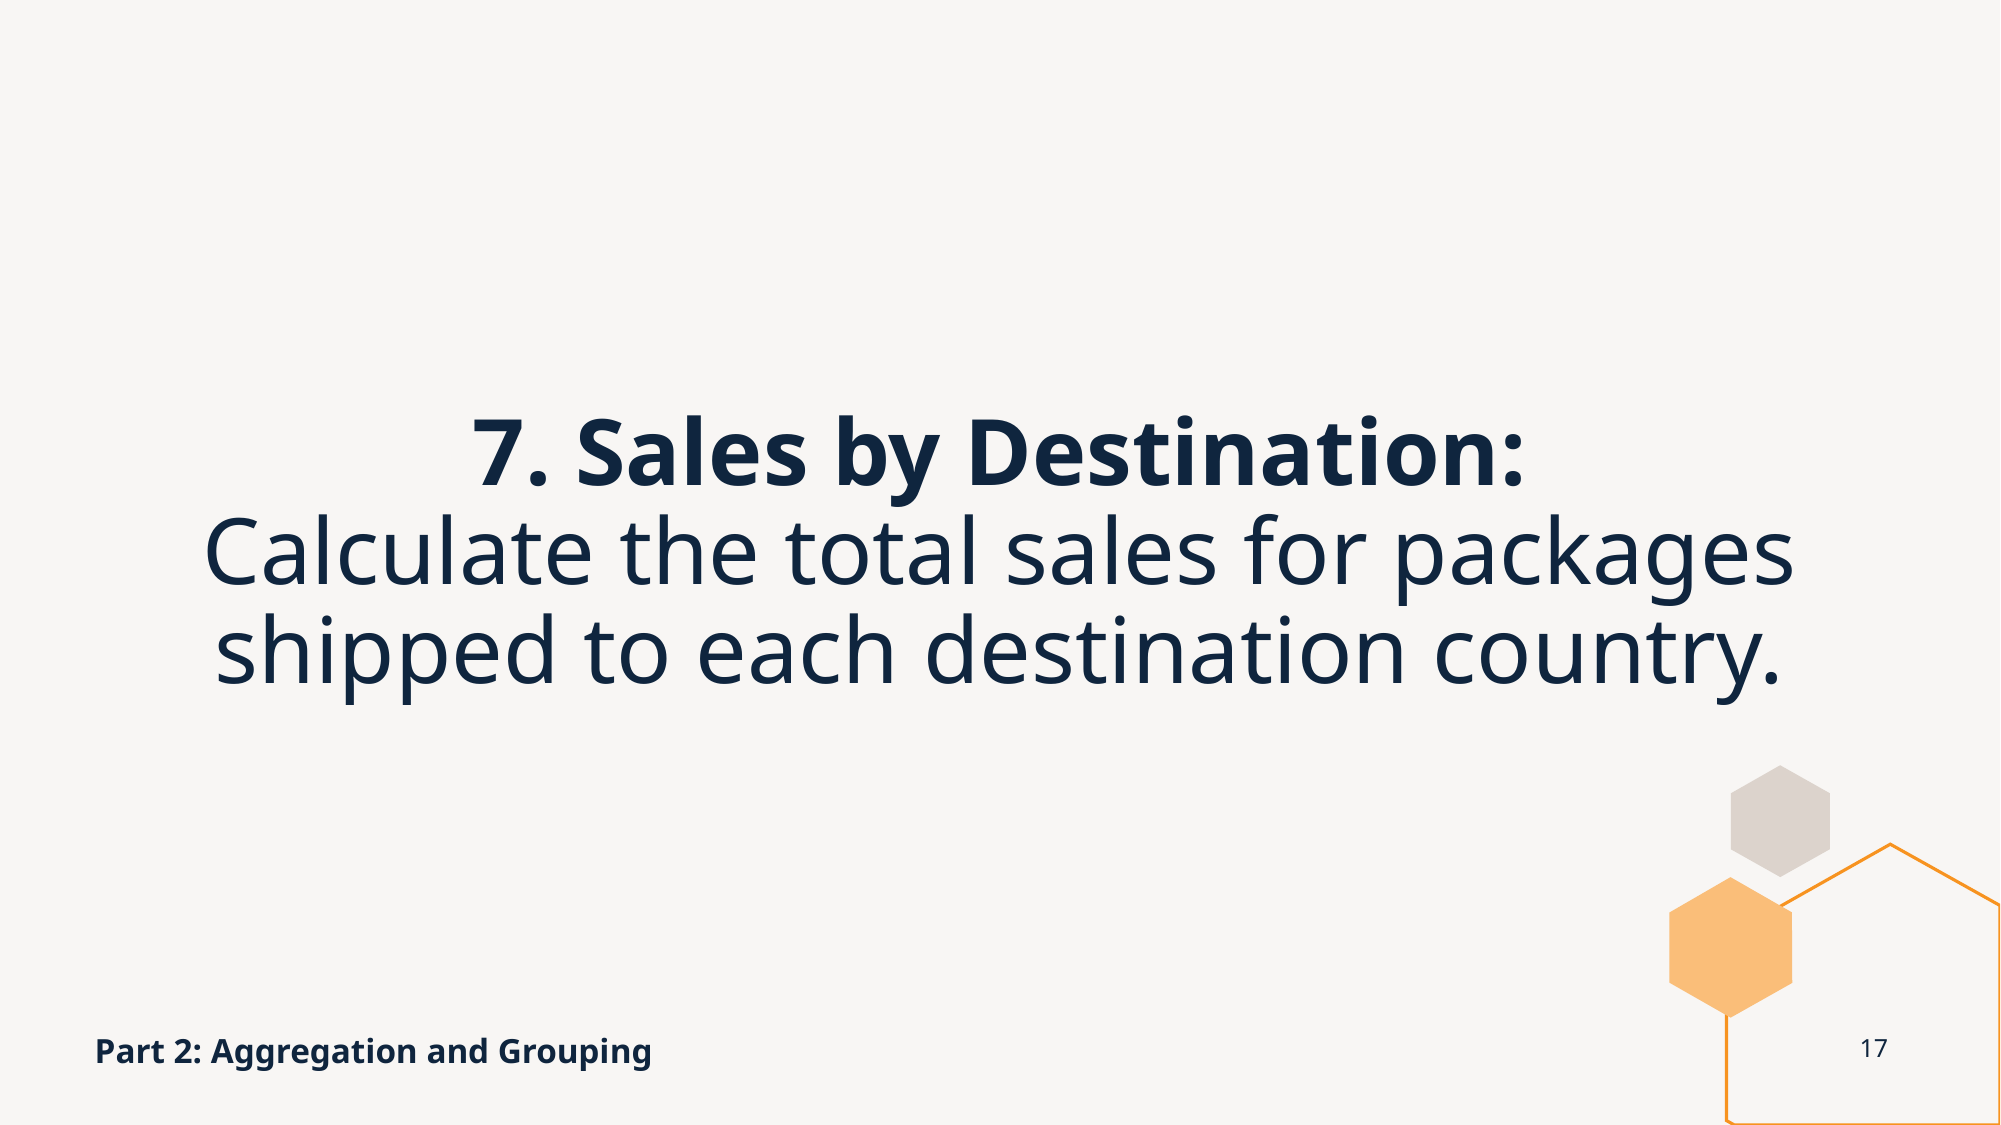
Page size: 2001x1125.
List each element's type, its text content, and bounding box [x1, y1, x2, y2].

title 7. Sales by Destination: Calculate the total sales for packages shipped to each destination country. [150, 398, 1850, 727]
slide_number 17 [1836, 1020, 1912, 1080]
footer Part 2: Aggregation and Grouping [79, 1020, 755, 1080]
